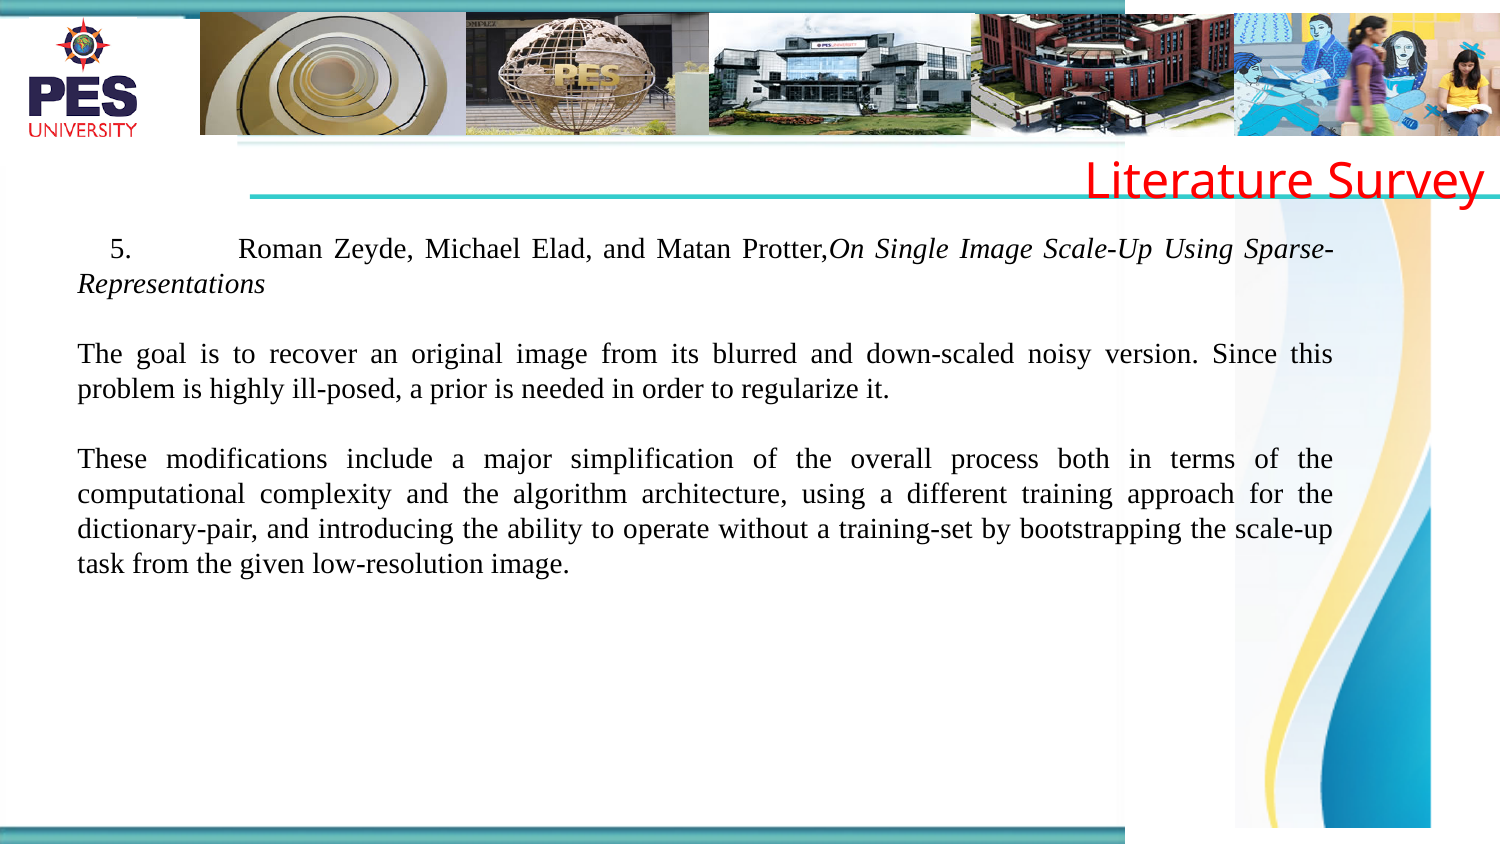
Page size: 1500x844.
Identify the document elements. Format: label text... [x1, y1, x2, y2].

text_box 5. Roman Zeyde, Michael Elad, and Matan Protter,On Single Image Scale-Up Using Sparse-Representations The goal is to recover an original image from its blurred and down-scaled noisy version. Since this problem is highly ill-posed, a prior is needed in order to regularize it. These modifications include a major simplification of the overall process both in terms of the computational complexity and the algorithm architecture, using a different training approach for the dictionary-pair, and introducing the ability to operate without a training-set by bootstrapping the scale-up task from the given low-resolution image. [62, 222, 1350, 799]
picture [0, 0, 1500, 140]
text_box Literature Survey [62, 140, 1500, 198]
picture [0, 167, 1125, 844]
picture [1235, 199, 1433, 828]
